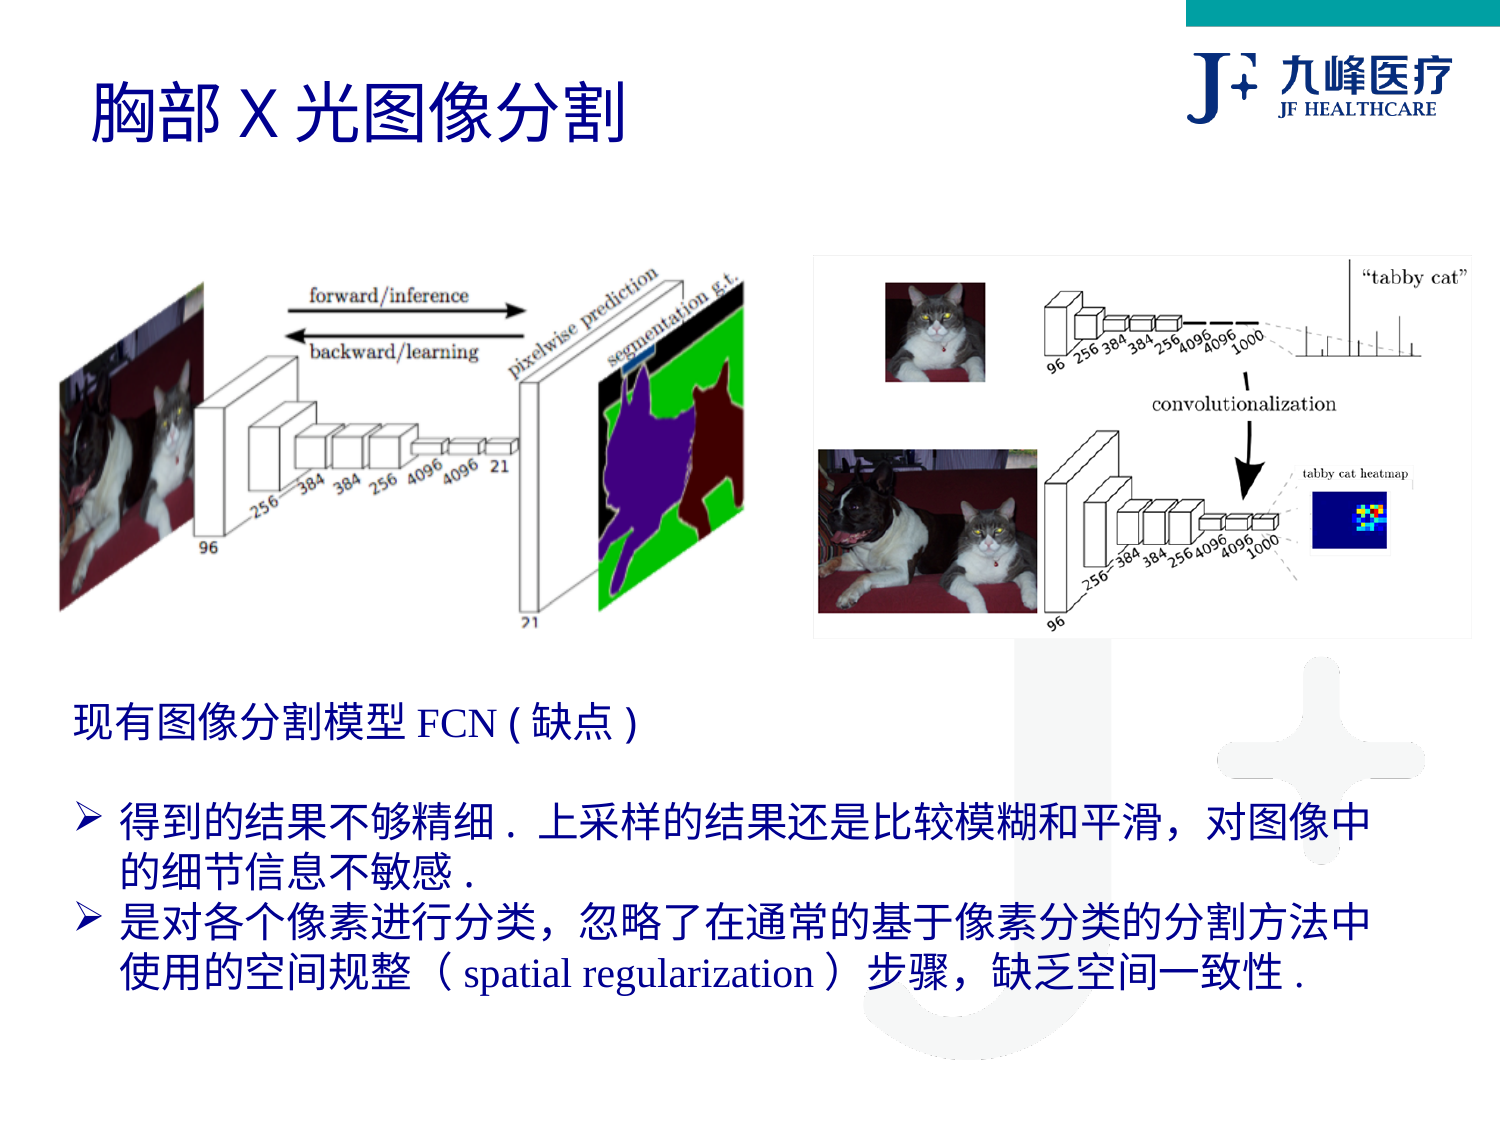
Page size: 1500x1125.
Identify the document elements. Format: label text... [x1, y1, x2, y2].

picture [1186, 0, 1500, 124]
picture [813, 254, 1472, 1060]
title 胸部X光图像分割 [75, 49, 1151, 173]
text_box 现有图像分割模型FCN (缺点) 得到的结果不够精细. 上采样的结果还是比较模糊和平滑，对图像中的细节信息不敏感. 是对各个像素进行分类，忽略了在通常的基于像素分类的分割方法中使用的空间规整（spatial regularization）步骤，缺乏空间一致性. [57, 688, 1423, 1125]
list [22, 258, 793, 639]
